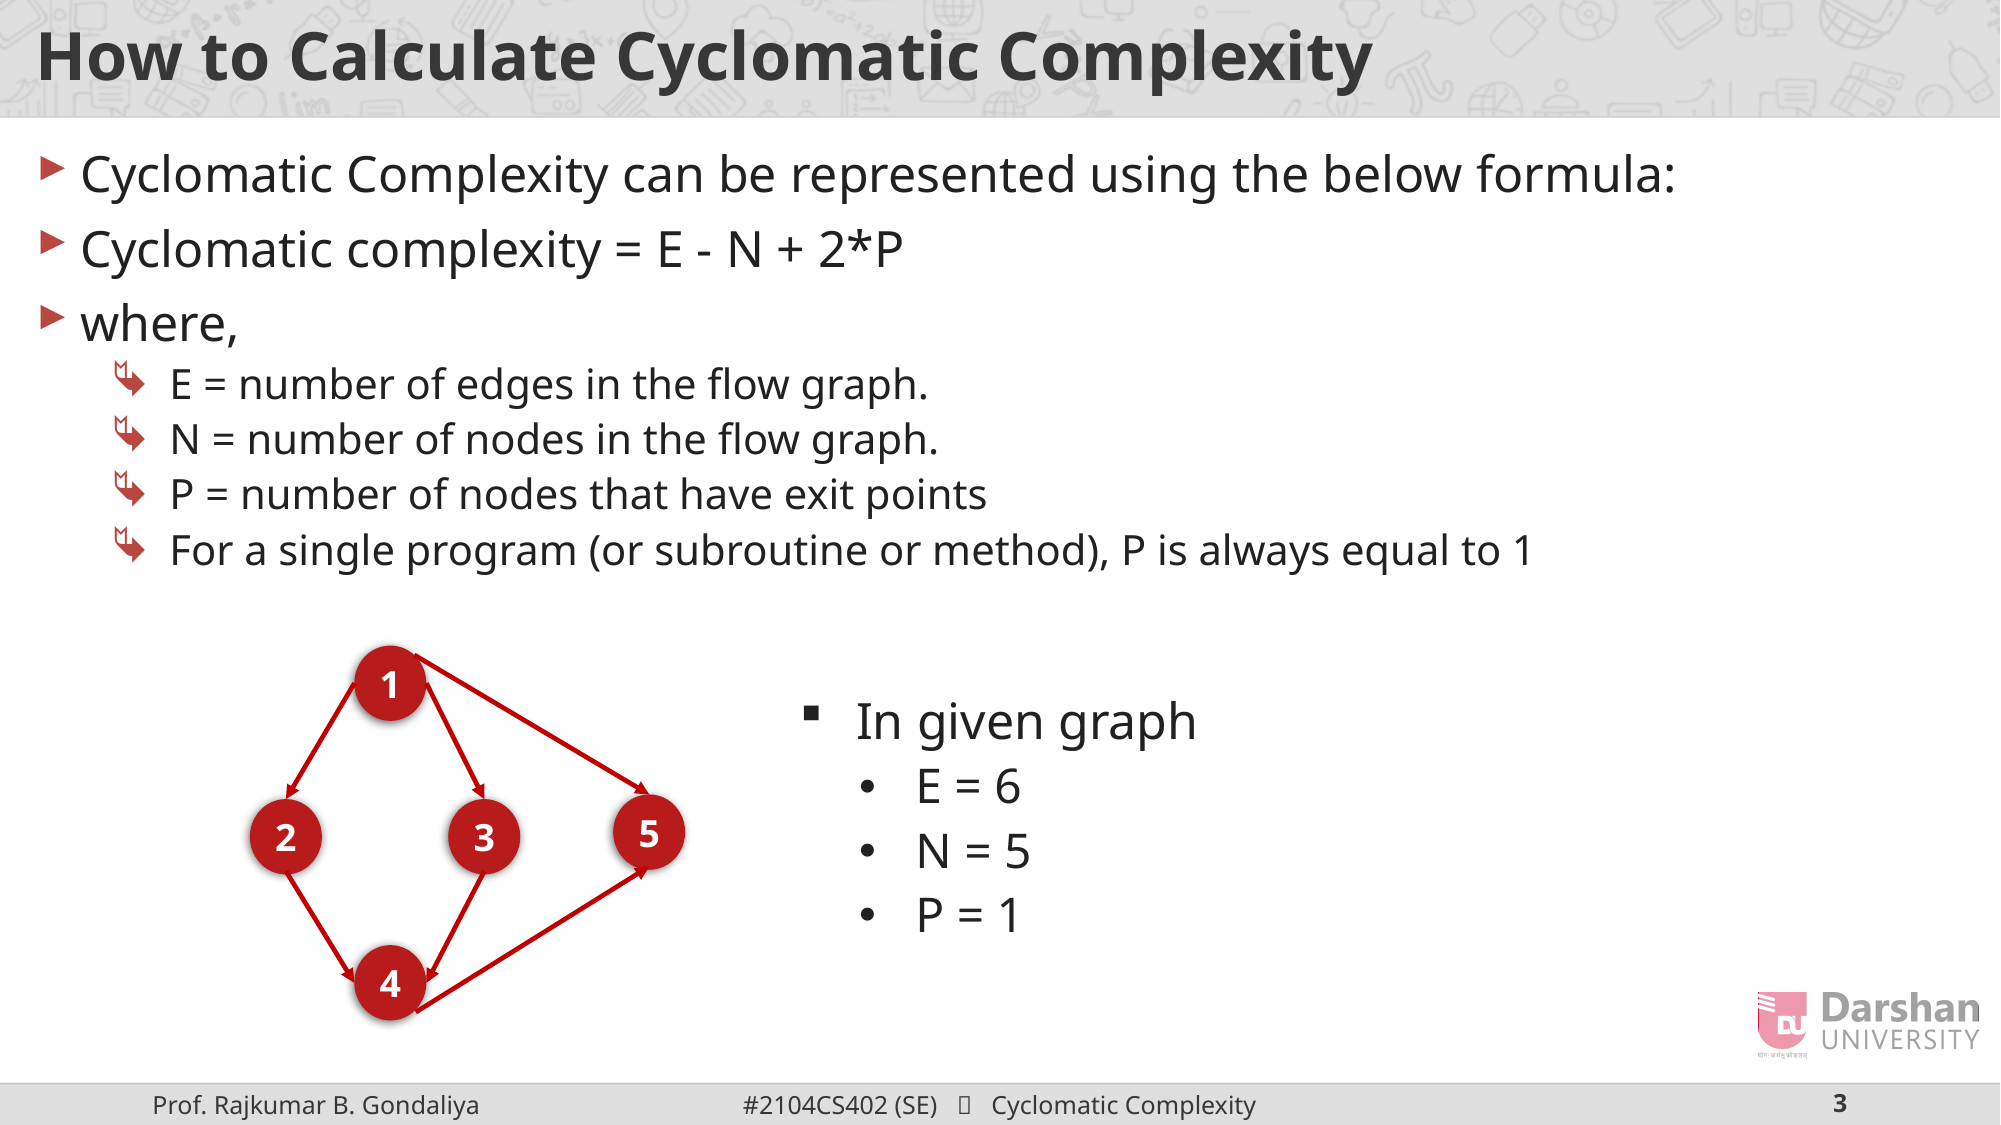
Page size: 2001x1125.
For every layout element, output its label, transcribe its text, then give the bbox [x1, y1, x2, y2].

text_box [249, 645, 686, 1021]
title How to Calculate Cyclomatic Complexity [0, 0, 2000, 117]
list Cyclomatic Complexity can be represented using the below formula: Cyclomatic complexity = E - N + 2*P where, E = number of edges in the flow graph. N = number of nodes in the flow graph. P = number of nodes that have exit points For a single program (or subroutine or method), P is always equal to 1 [21, 141, 1979, 621]
text_box In given graph E = 6 N = 5 P = 1 [784, 688, 1588, 1052]
